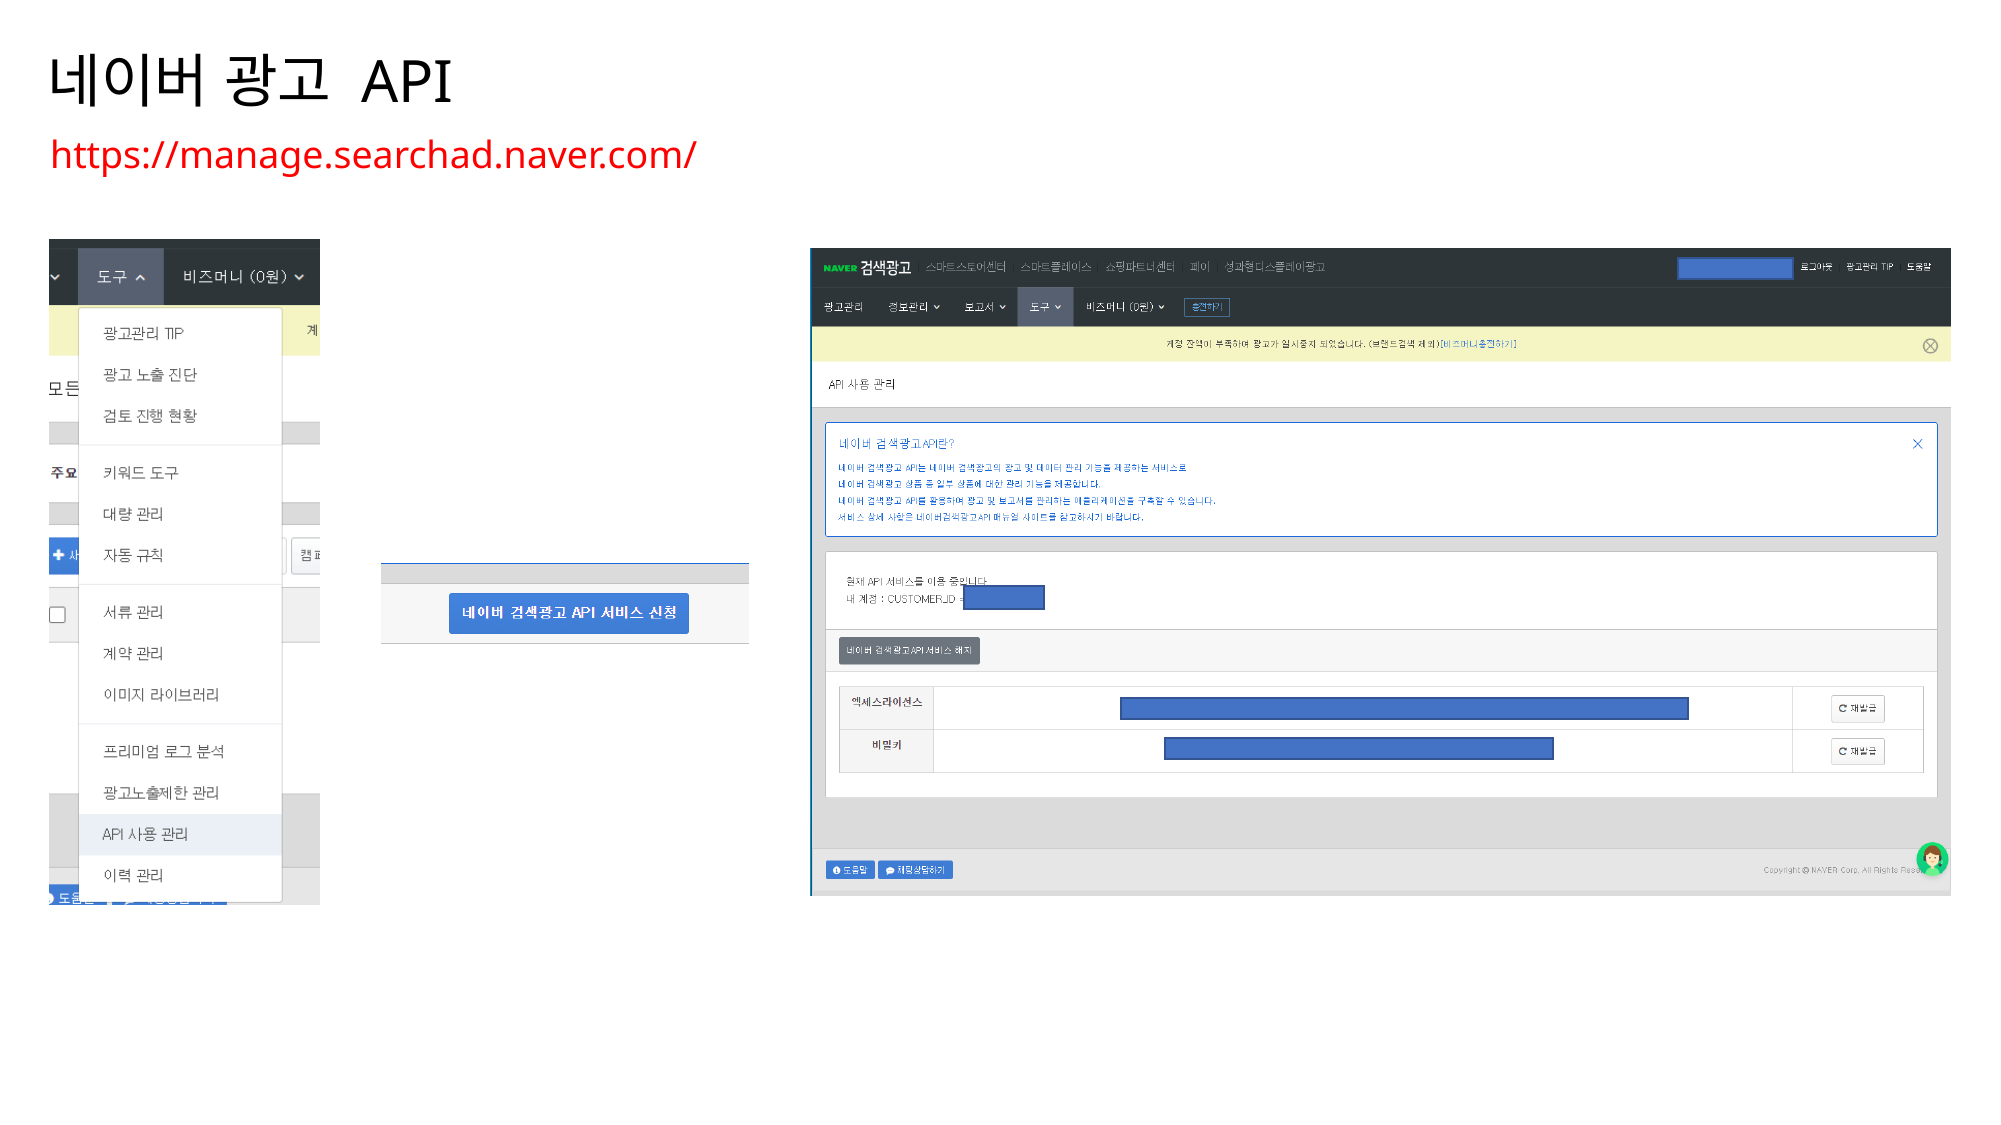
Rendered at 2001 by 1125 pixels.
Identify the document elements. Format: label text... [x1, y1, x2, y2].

text_box https://manage.searchad.naver.com/ [35, 124, 713, 184]
picture [49, 239, 320, 905]
picture [381, 532, 749, 671]
text_box 네이버 광고 API [32, 36, 592, 122]
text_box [810, 248, 1951, 896]
